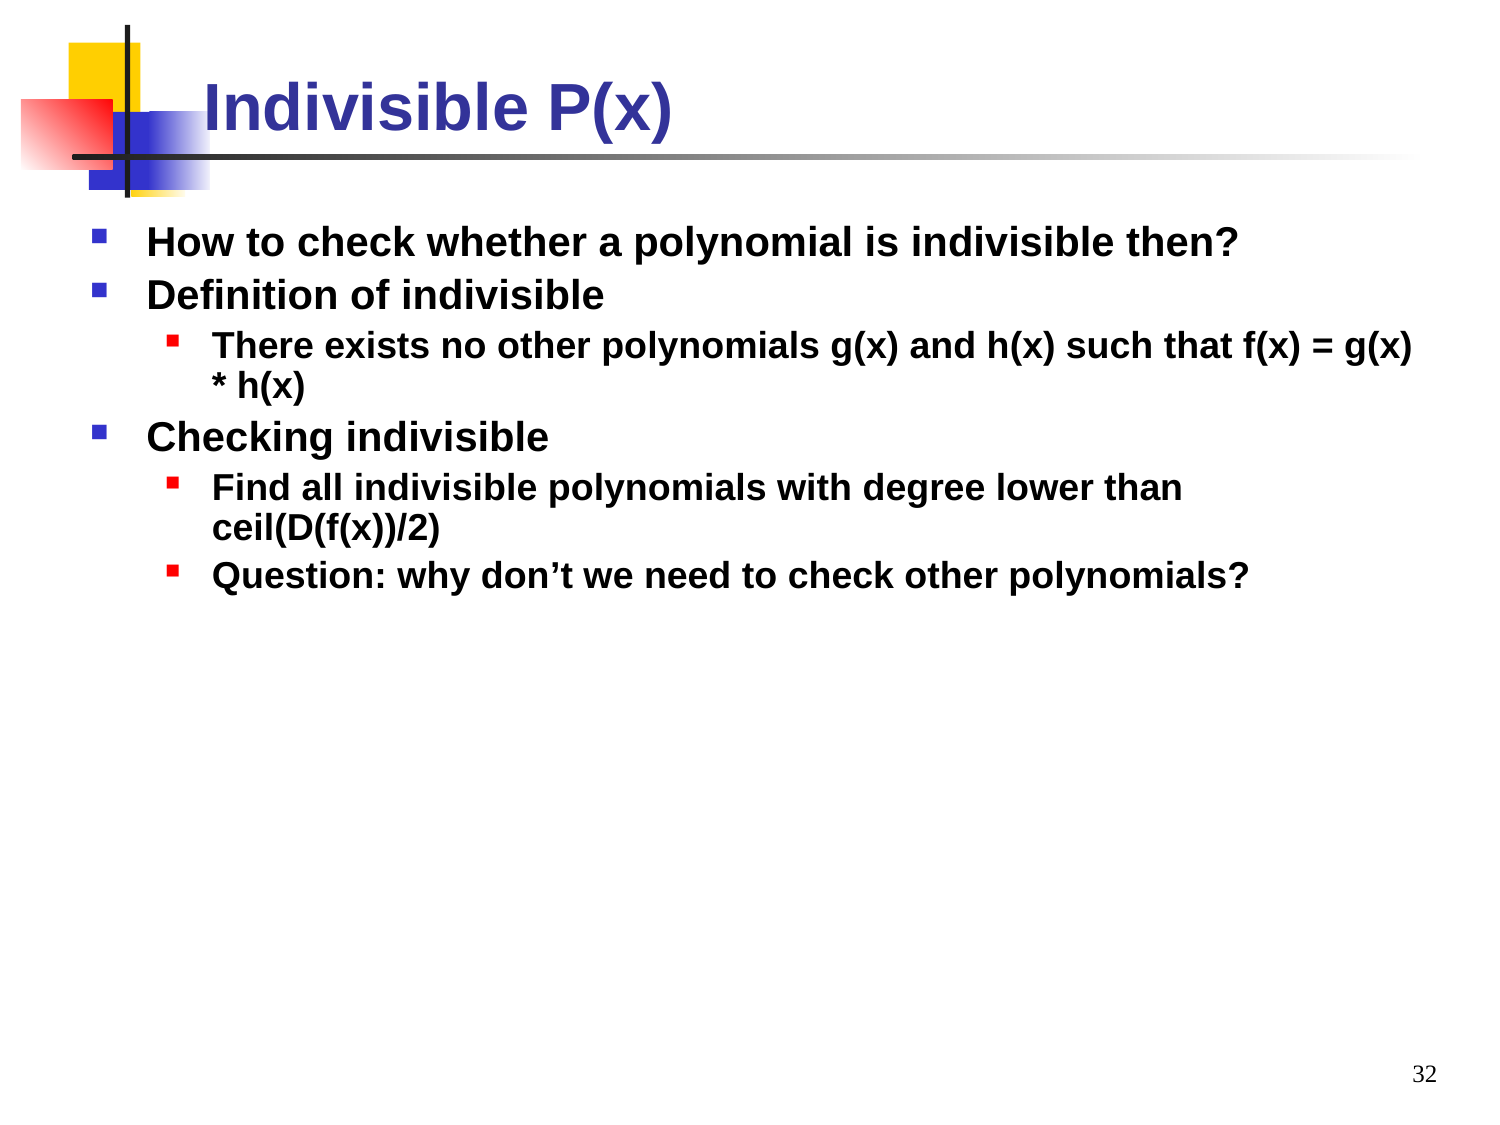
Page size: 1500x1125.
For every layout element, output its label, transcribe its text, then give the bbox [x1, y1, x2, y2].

title Indivisible P(x) [188, 26, 1468, 152]
slide_number 32 [1350, 1050, 1500, 1125]
list How to check whether a polynomial is indivisible then? Definition of indivisible There exists no other polynomials g(x) and h(x) such that f(x) = g(x) * h(x) Checking indivisible Find all indivisible polynomials with degree lower than ceil(D(f(x))/2) Question: why don’t we need to check other polynomials? [75, 212, 1438, 1063]
